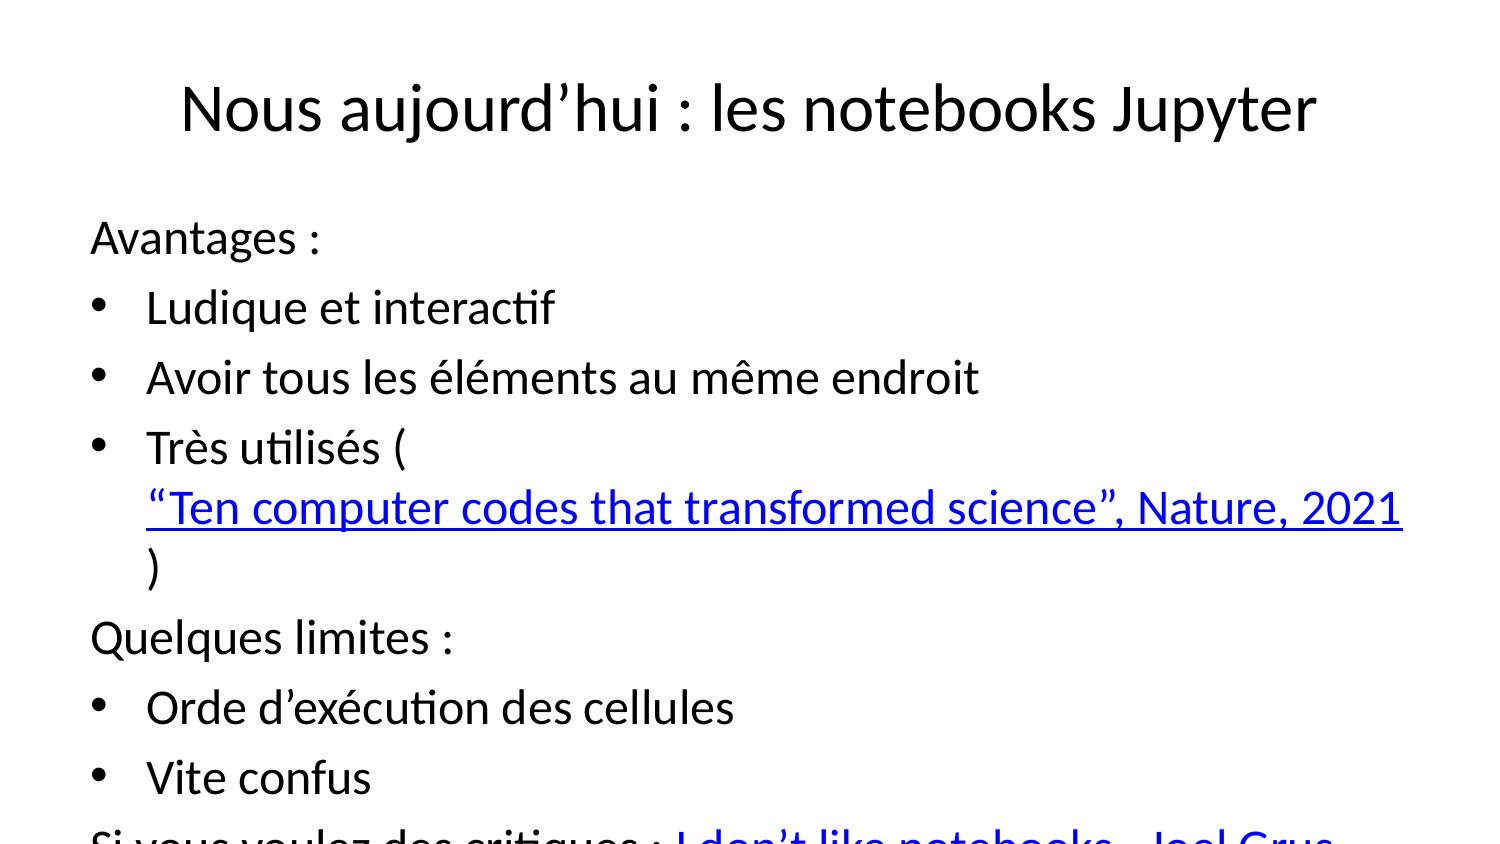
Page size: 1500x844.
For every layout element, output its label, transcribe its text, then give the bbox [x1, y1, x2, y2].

title Nous aujourd’hui : les notebooks Jupyter [75, 33, 1425, 175]
list Avantages : Ludique et interactif Avoir tous les éléments au même endroit Très utilisés (“Ten computer codes that transformed science”, Nature, 2021) Quelques limites : Orde d’exécution des cellules Vite confus Si vous voulez des critiques : I don’t like notebooks.- Joel Grus [75, 196, 1425, 754]
